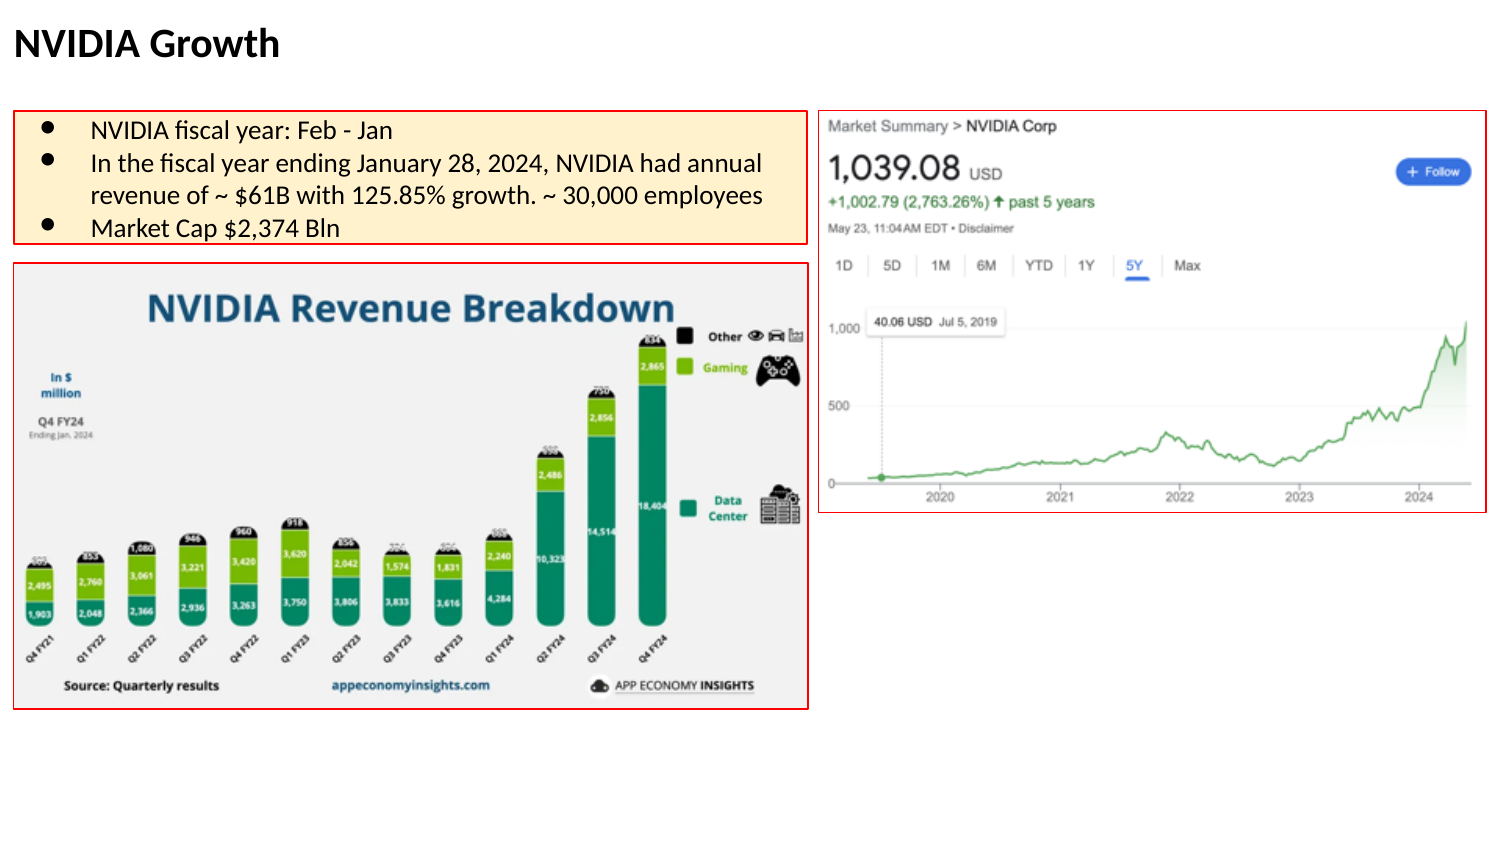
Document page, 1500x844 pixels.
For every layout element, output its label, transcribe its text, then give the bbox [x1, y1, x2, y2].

text_box NVIDIA Growth [12, 13, 332, 67]
picture [13, 263, 808, 709]
text_box NVIDIA fiscal year: Feb - Jan In the fiscal year ending January 28, 2024, NVIDIA had annual revenue of ~ $61B with 125.85% growth. ~ 30,000 employees Market Cap $2,374 Bln [14, 111, 808, 244]
picture [819, 110, 1486, 512]
